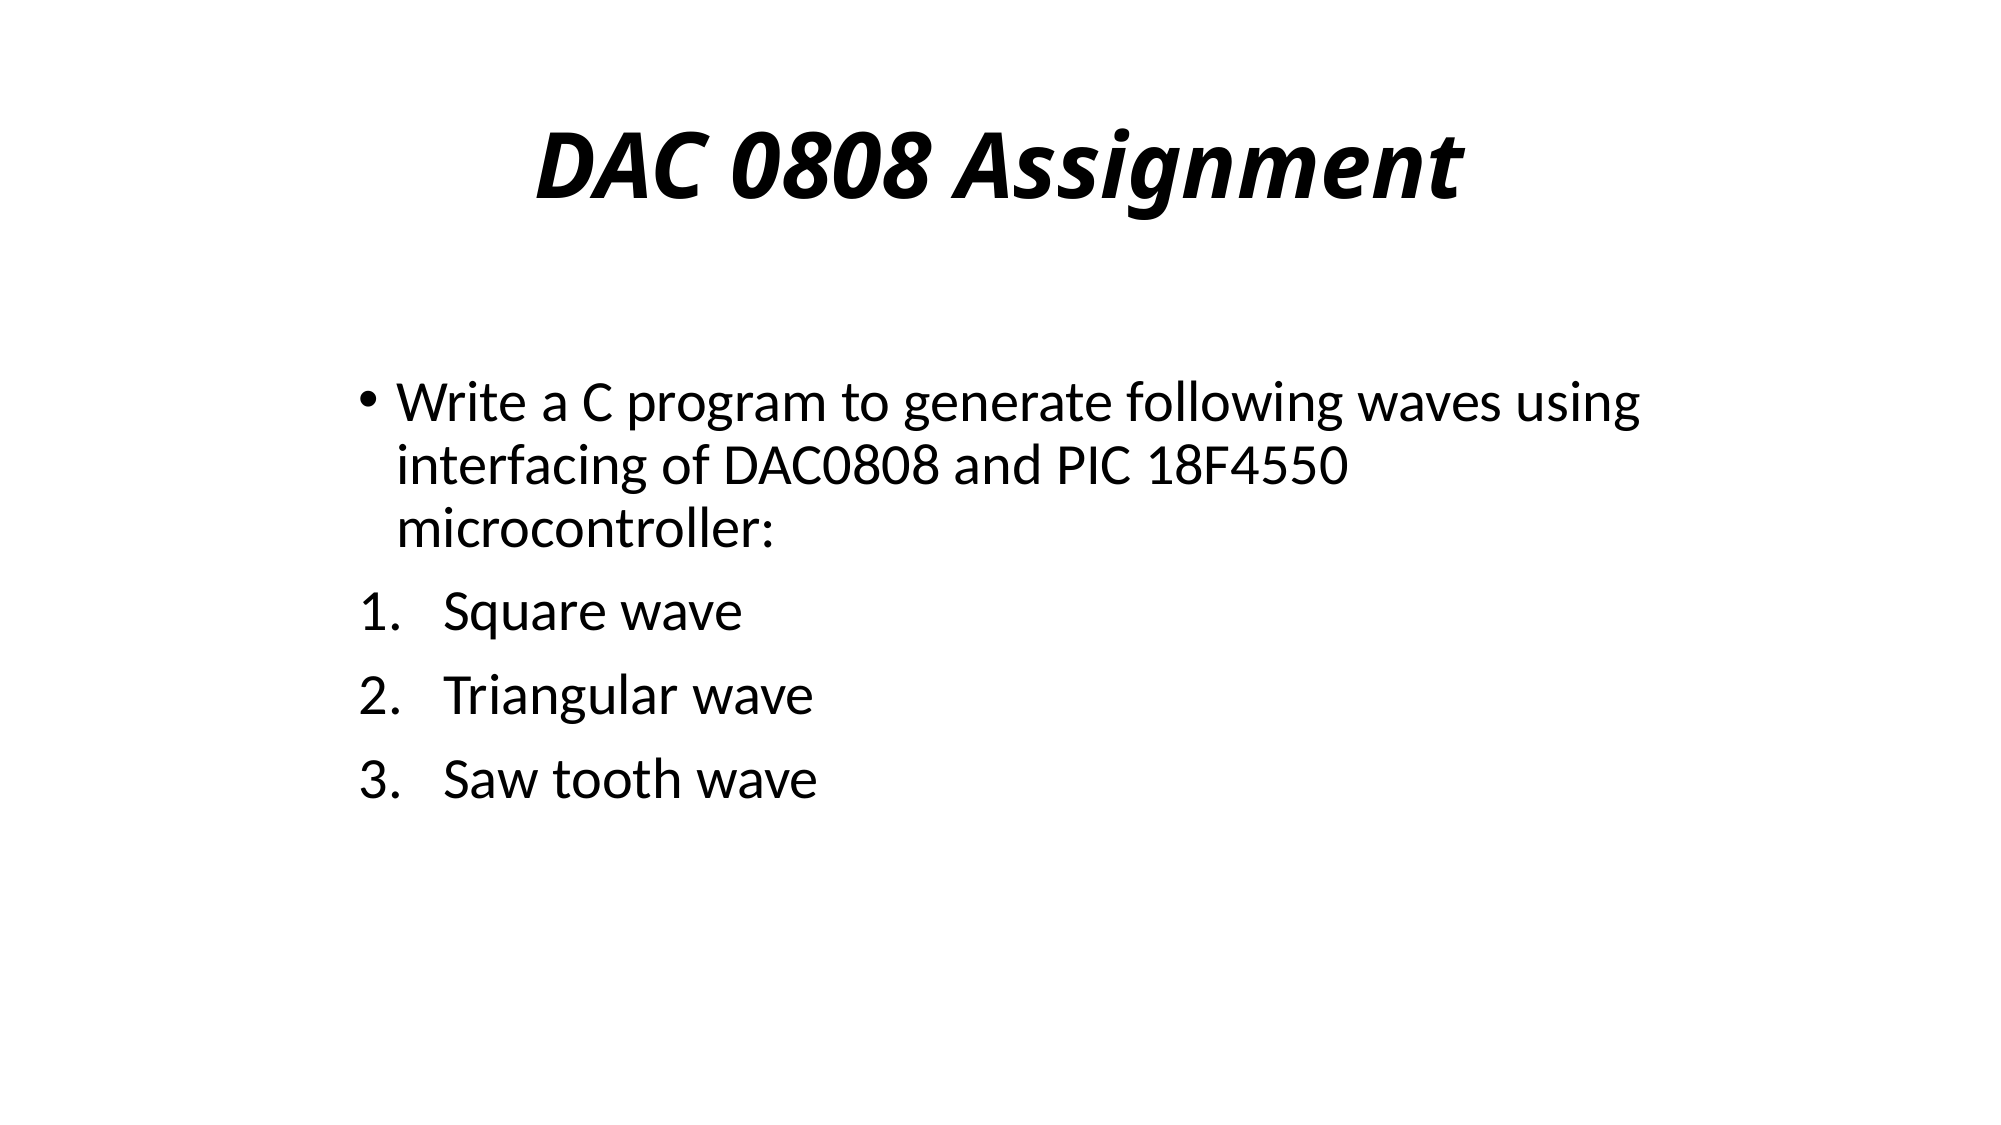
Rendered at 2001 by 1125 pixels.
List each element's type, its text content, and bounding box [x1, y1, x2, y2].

list Write a C program to generate following waves using interfacing of DAC0808 and PIC 18F4550 microcontroller: Square wave Triangular wave Saw tooth wave [343, 363, 1675, 1038]
title DAC 0808 Assignment [137, 59, 1863, 278]
